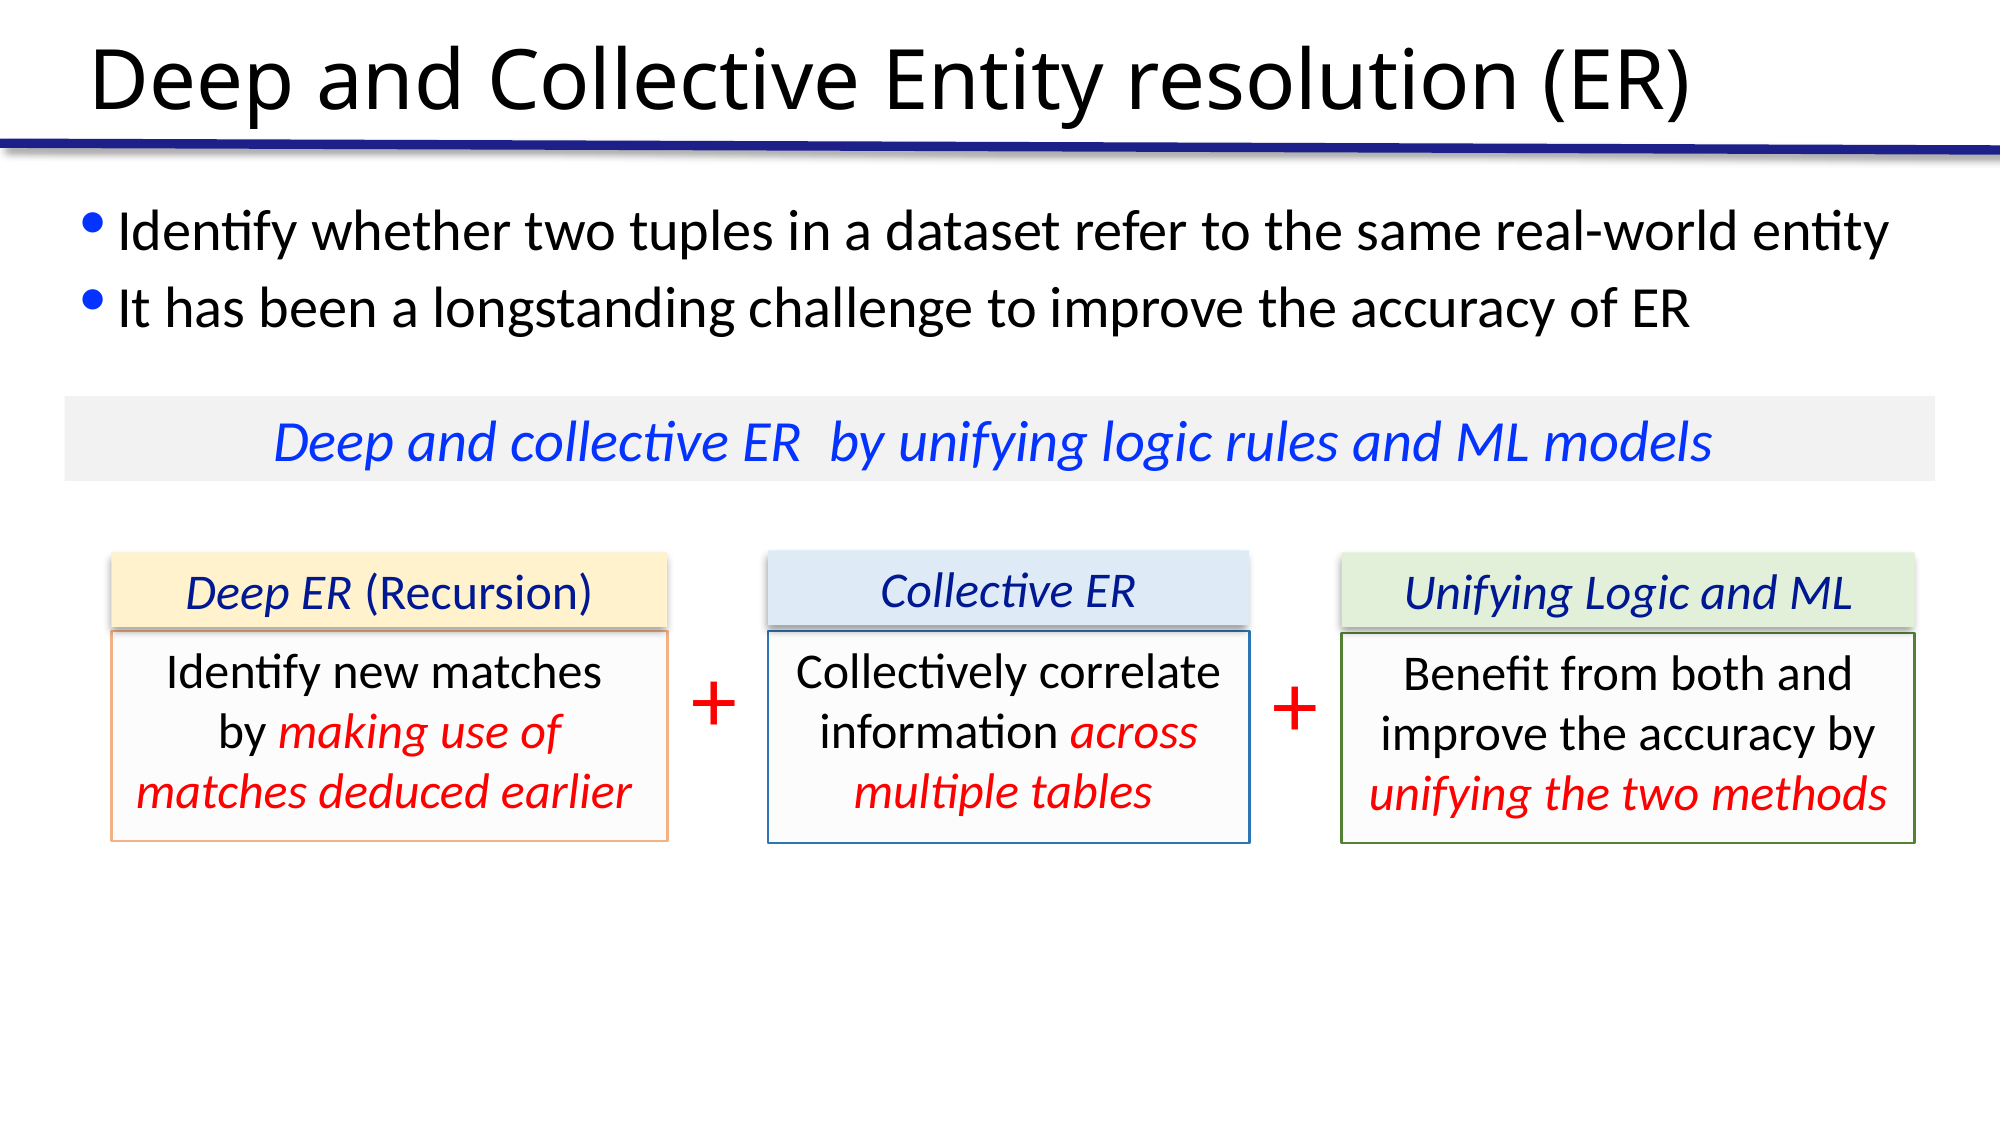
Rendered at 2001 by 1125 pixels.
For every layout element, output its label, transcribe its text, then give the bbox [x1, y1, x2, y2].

text_box + [668, 635, 761, 757]
title Deep and Collective Entity resolution (ER) [73, 11, 1863, 143]
text_box Deep and collective ER by unifying logic rules and ML models [64, 396, 1936, 481]
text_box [768, 550, 1250, 844]
text_box Identify whether two tuples in a dataset refer to the same real-world entity It has been a longstanding challenge to improve the accuracy of ER [64, 177, 1936, 360]
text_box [0, 143, 2000, 150]
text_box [111, 552, 668, 841]
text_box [1341, 552, 1915, 844]
text_box + [1250, 640, 1341, 762]
